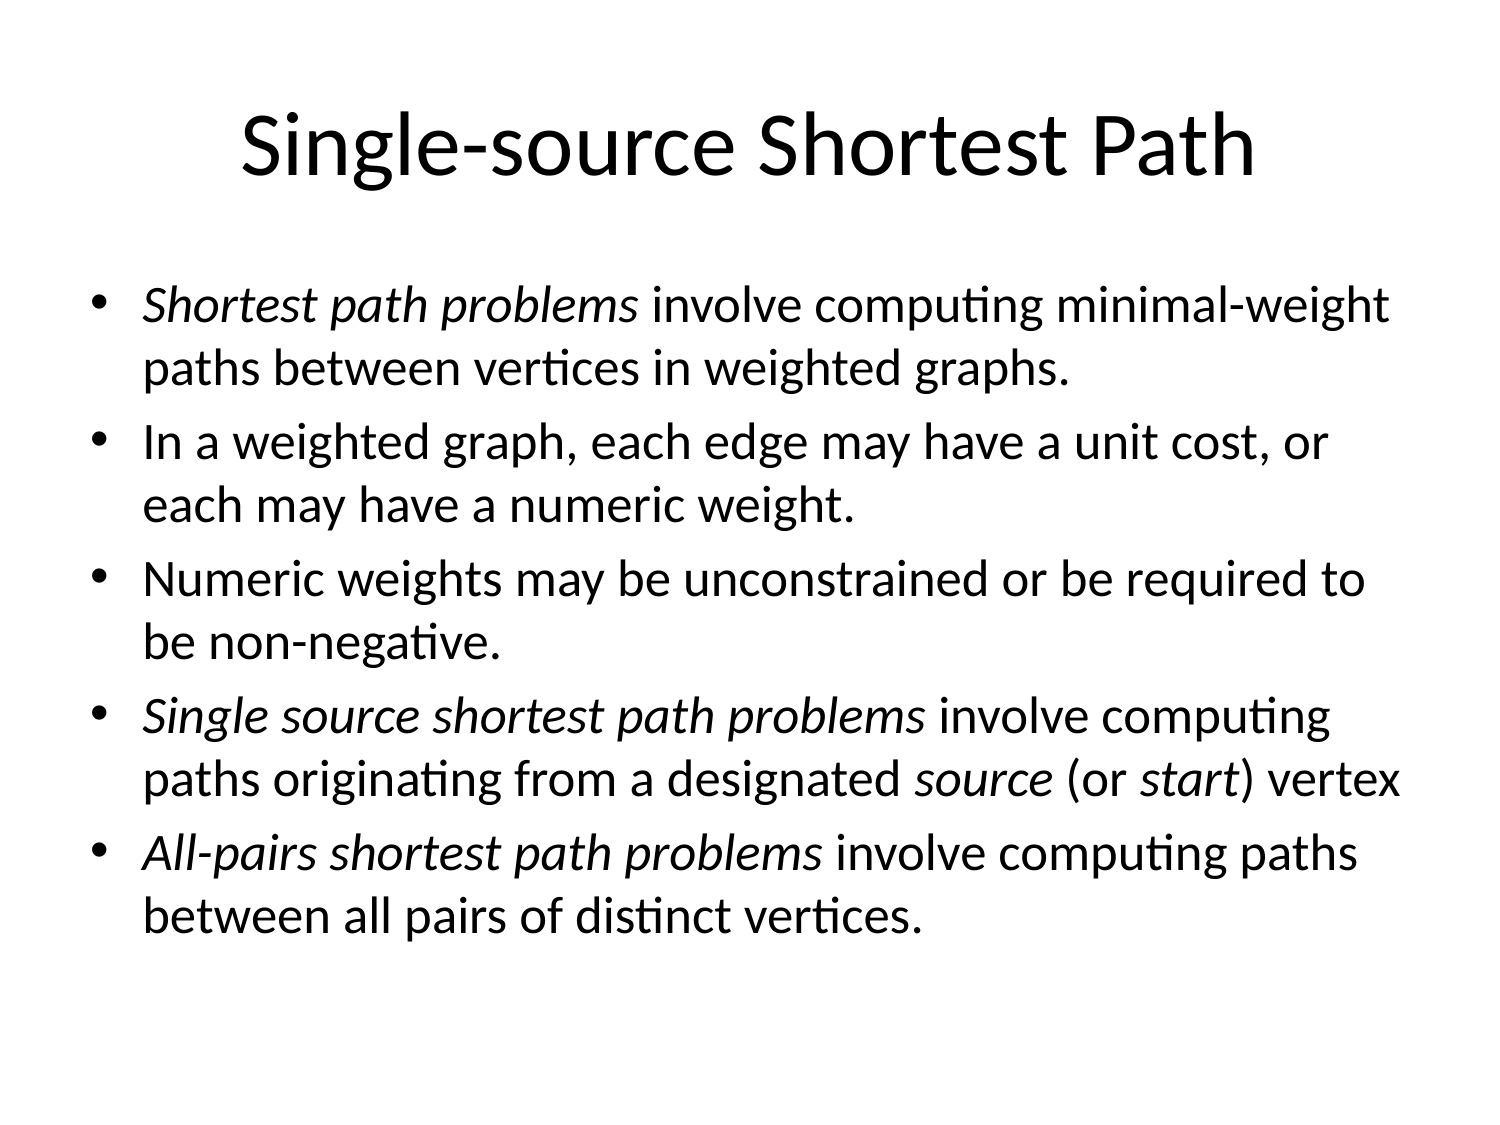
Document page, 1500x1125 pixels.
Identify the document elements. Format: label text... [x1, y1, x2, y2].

list Shortest path problems involve computing minimal-weight paths between vertices in weighted graphs. In a weighted graph, each edge may have a unit cost, or each may have a numeric weight. Numeric weights may be unconstrained or be required to be non-negative. Single source shortest path problems involve computing paths originating from a designated source (or start) vertex All-pairs shortest path problems involve computing paths between all pairs of distinct vertices. [75, 262, 1425, 1005]
title Single-source Shortest Path [75, 45, 1425, 233]
